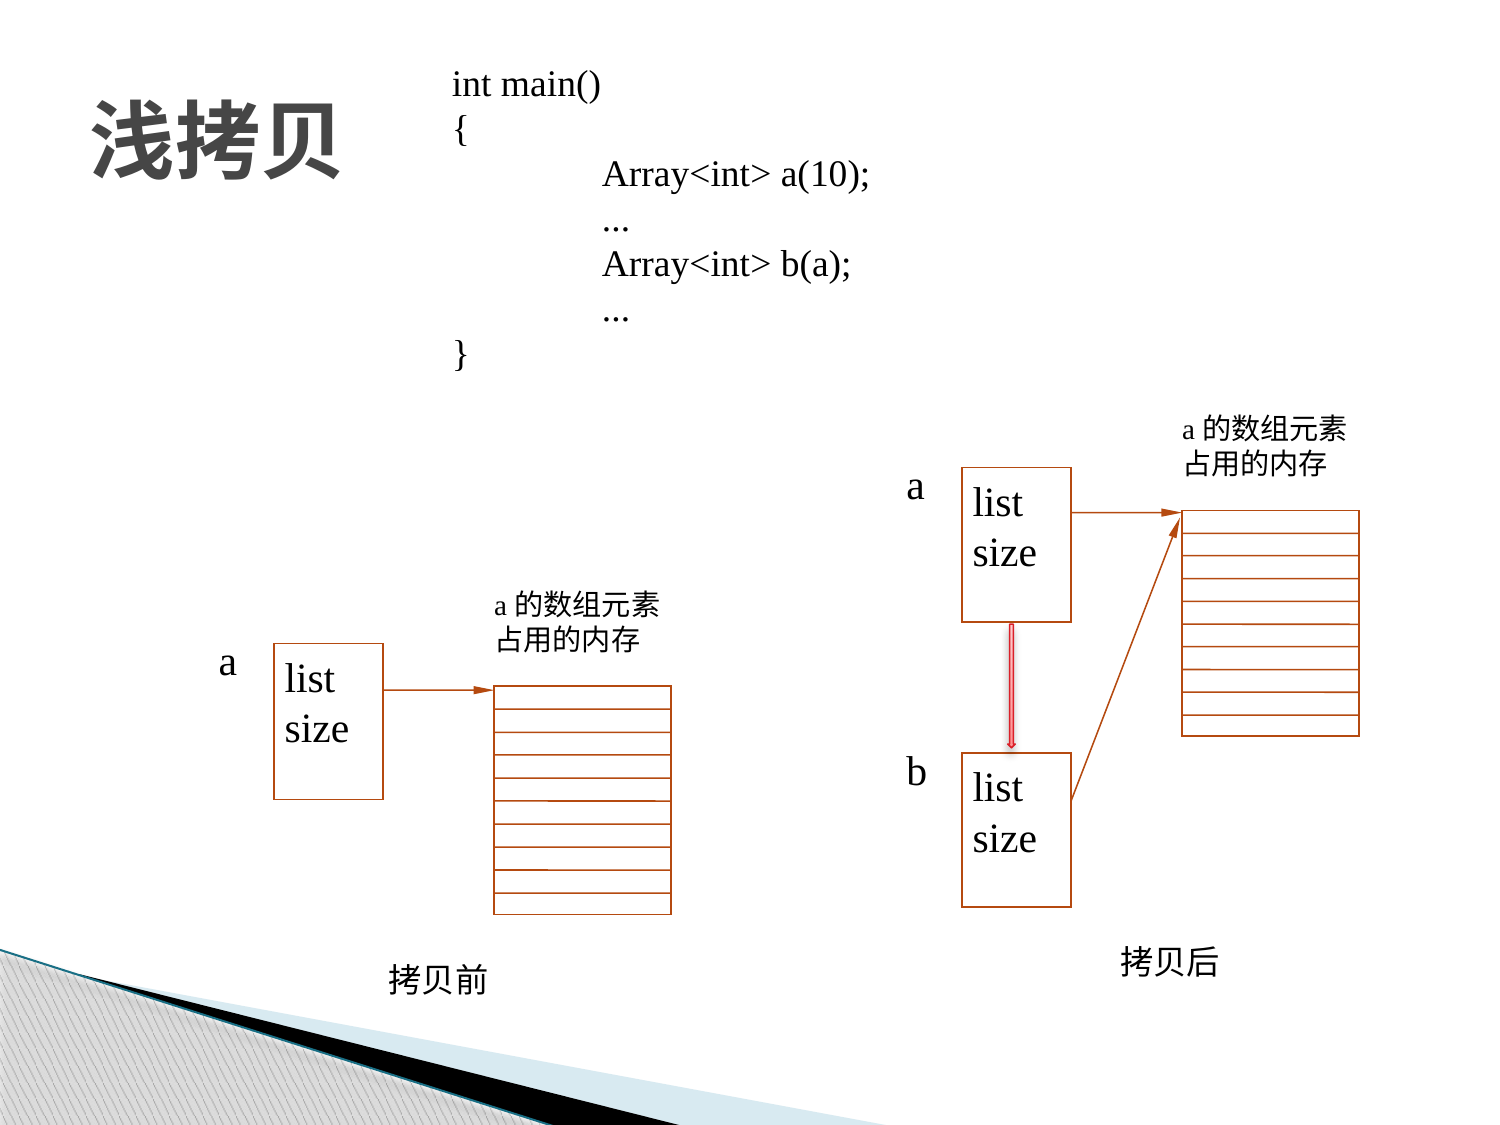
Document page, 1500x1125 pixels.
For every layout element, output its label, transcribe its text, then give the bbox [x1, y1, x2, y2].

text_box int main() { Array<int> a(10); ... Array<int> b(a); ... } [437, 51, 975, 382]
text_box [218, 410, 1373, 1012]
title 浅拷贝 [75, 45, 1425, 233]
